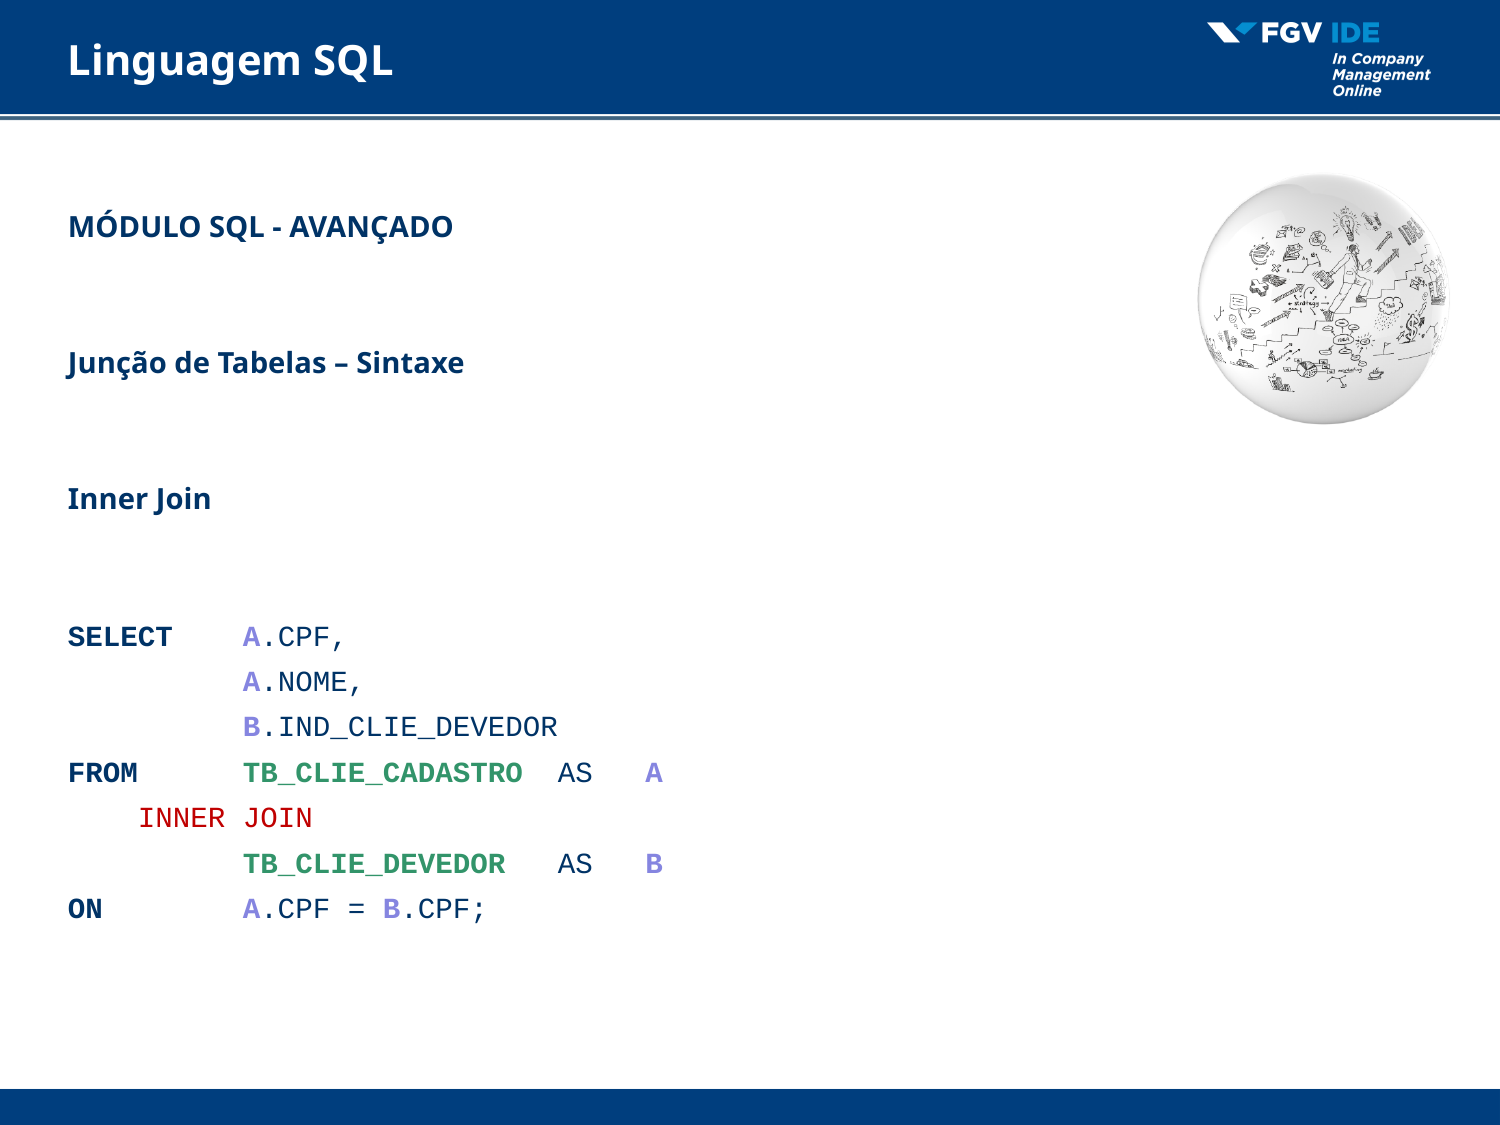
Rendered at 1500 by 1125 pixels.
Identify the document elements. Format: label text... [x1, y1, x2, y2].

list MÓDULO SQL - AVANÇADO Junção de Tabelas – Sintaxe Inner Join SELECT A.CPF, A.NOME, B.IND_CLIE_DEVEDOR FROM TB_CLIE_CADASTRO AS A INNER JOIN TB_CLIE_DEVEDOR AS B ON A.CPF = B.CPF; [53, 150, 1447, 1061]
title Linguagem SQL [53, 26, 880, 95]
picture [0, 0, 1500, 1125]
